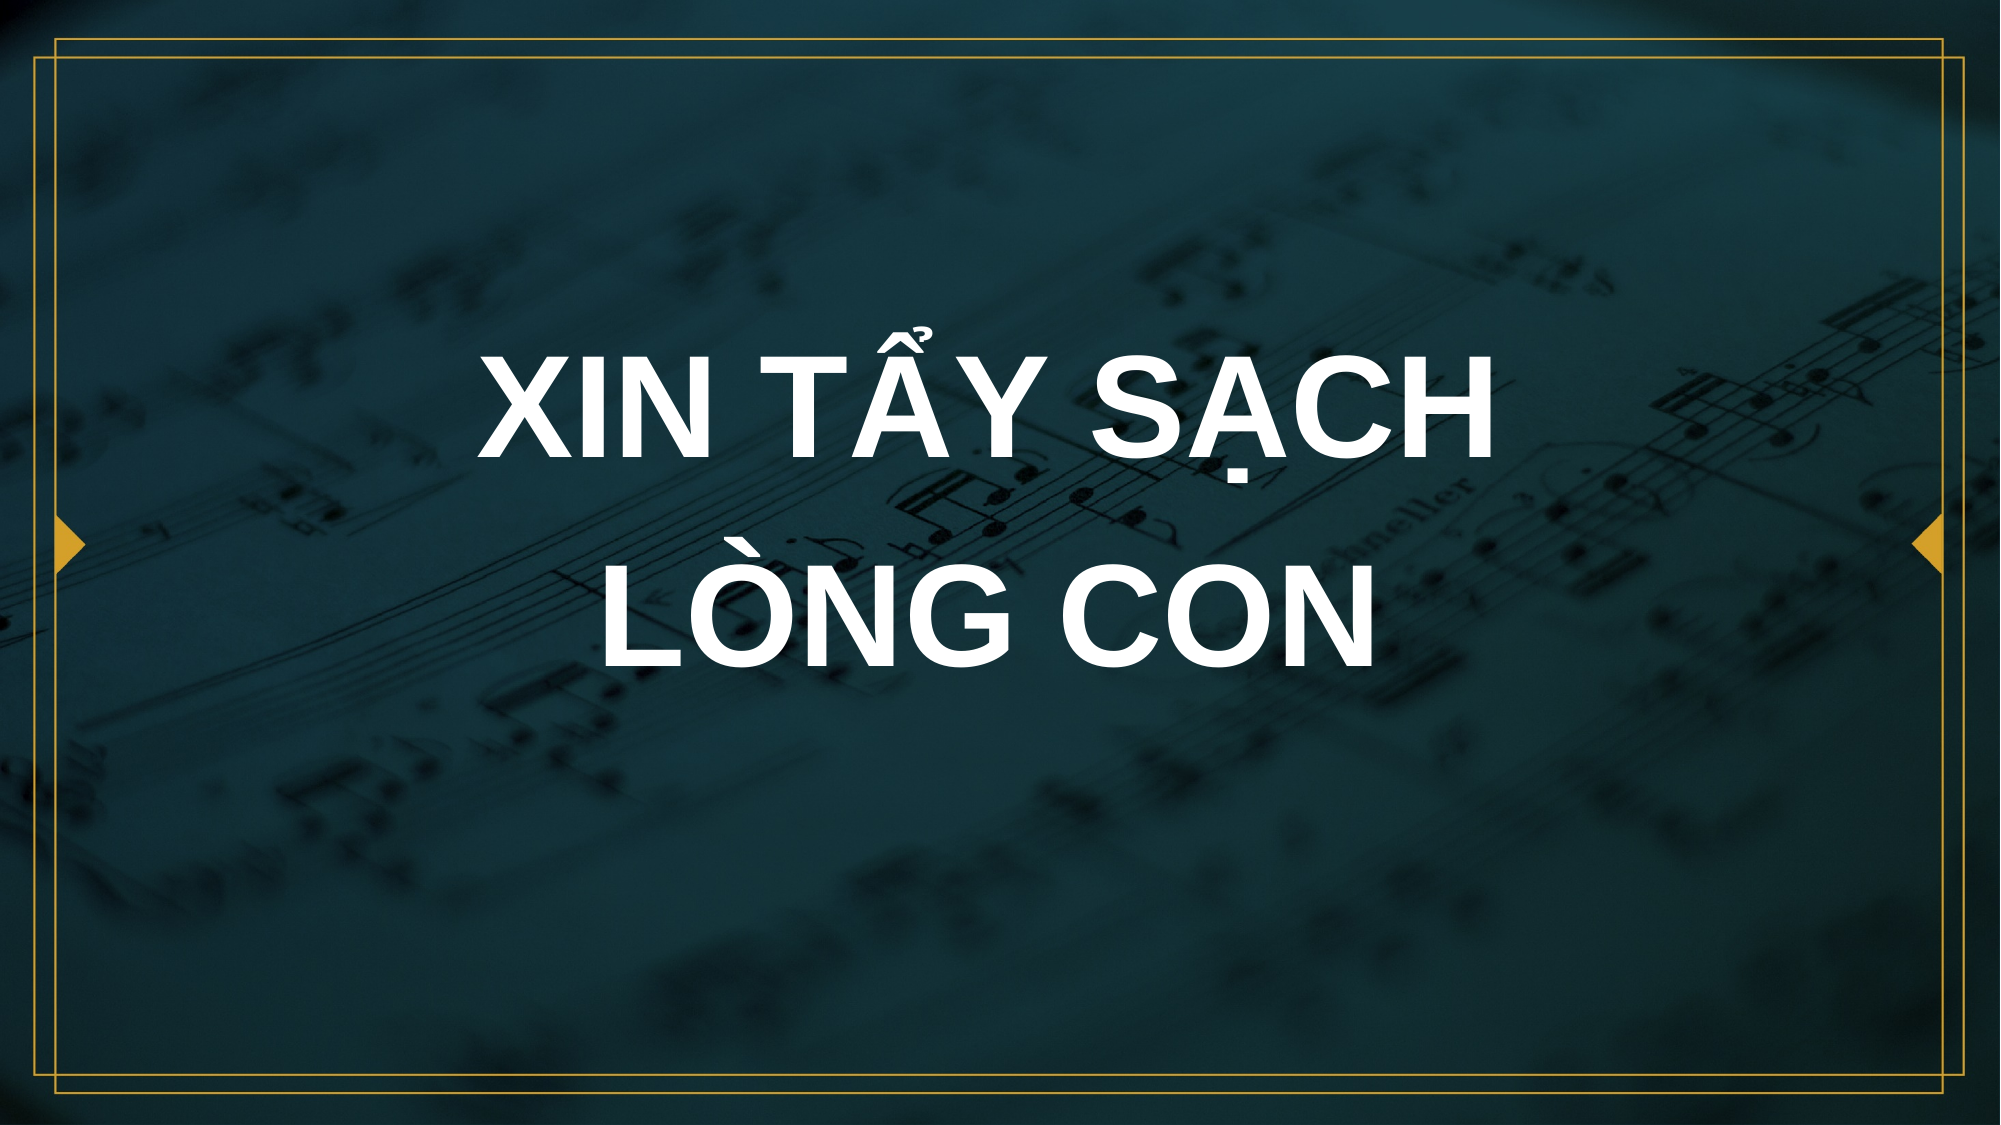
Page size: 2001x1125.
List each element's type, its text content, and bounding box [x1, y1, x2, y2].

title XIN TẨY SẠCH LÒNG CON [103, 151, 1875, 821]
picture [0, 0, 2000, 1125]
